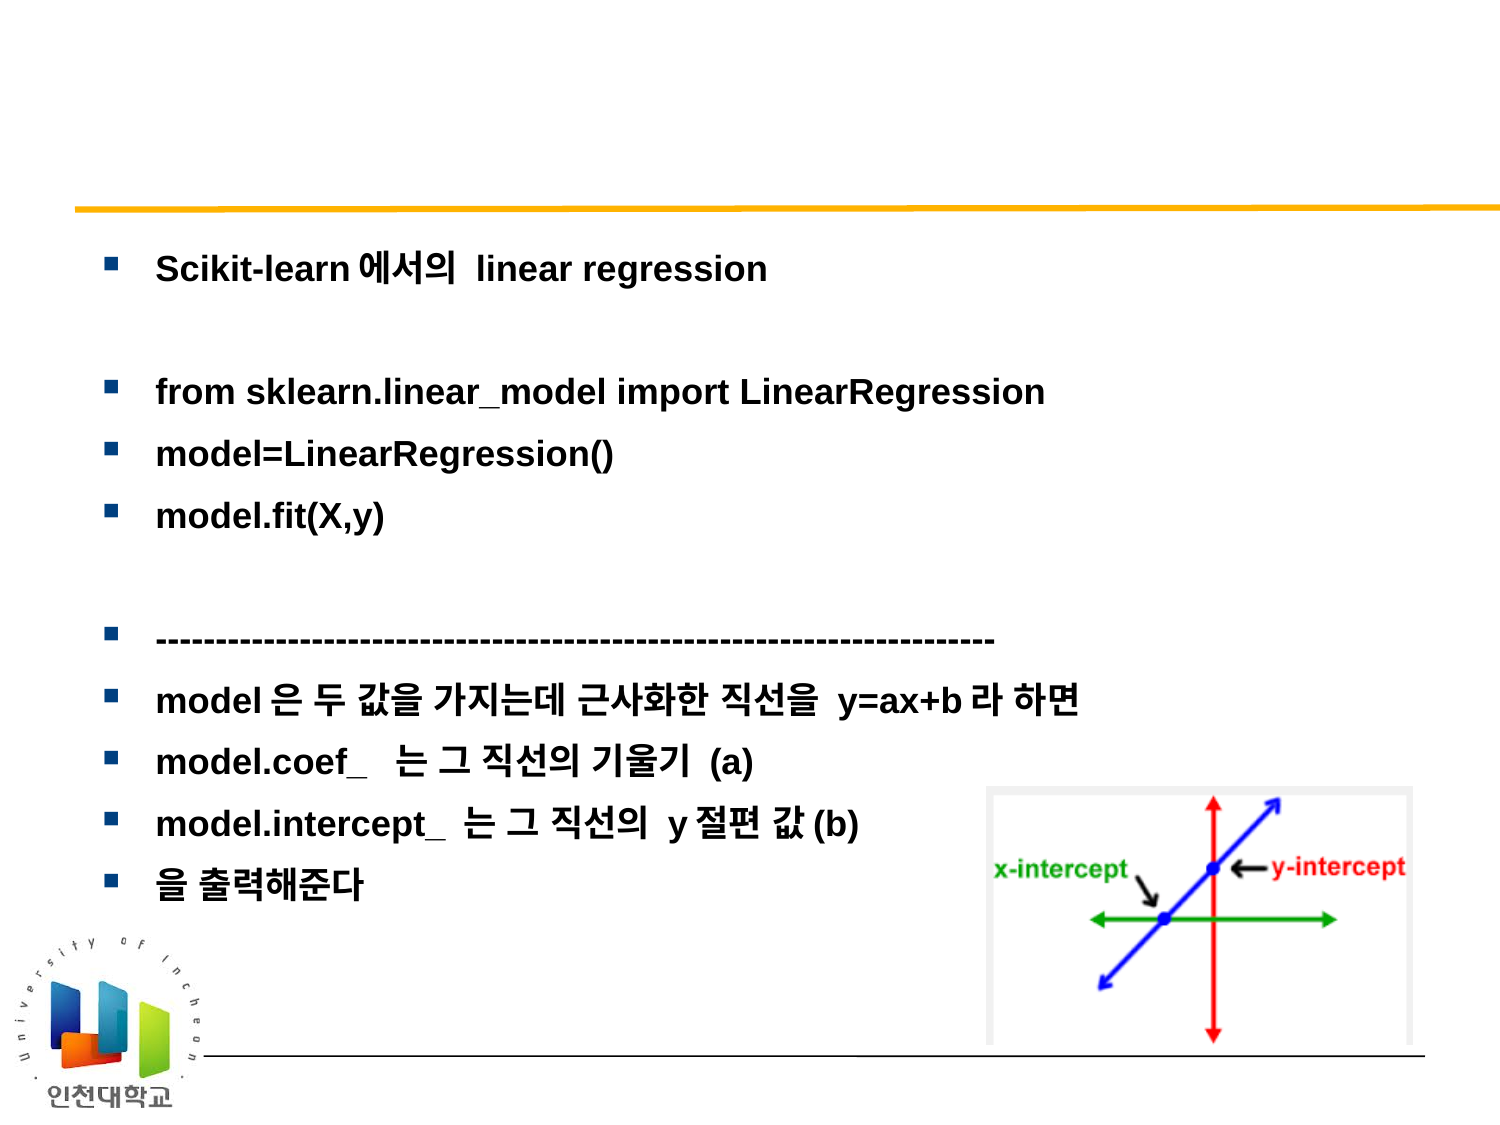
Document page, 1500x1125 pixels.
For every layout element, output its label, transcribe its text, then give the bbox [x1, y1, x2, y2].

picture [14, 937, 200, 1108]
list Scikit-learn에서의 linear regression from sklearn.linear_model import LinearRegression model=LinearRegression() model.fit(X,y) ---------------------------------------------------------------------- model은 두 값을 가지는데 근사화한 직선을 y=ax+b라 하면 model.coef_ 는 그 직선의 기울기 (a) model.intercept_ 는 그 직선의 y절편 값(b) 을 출력해준다 [87, 237, 1457, 919]
picture [985, 786, 1413, 1045]
